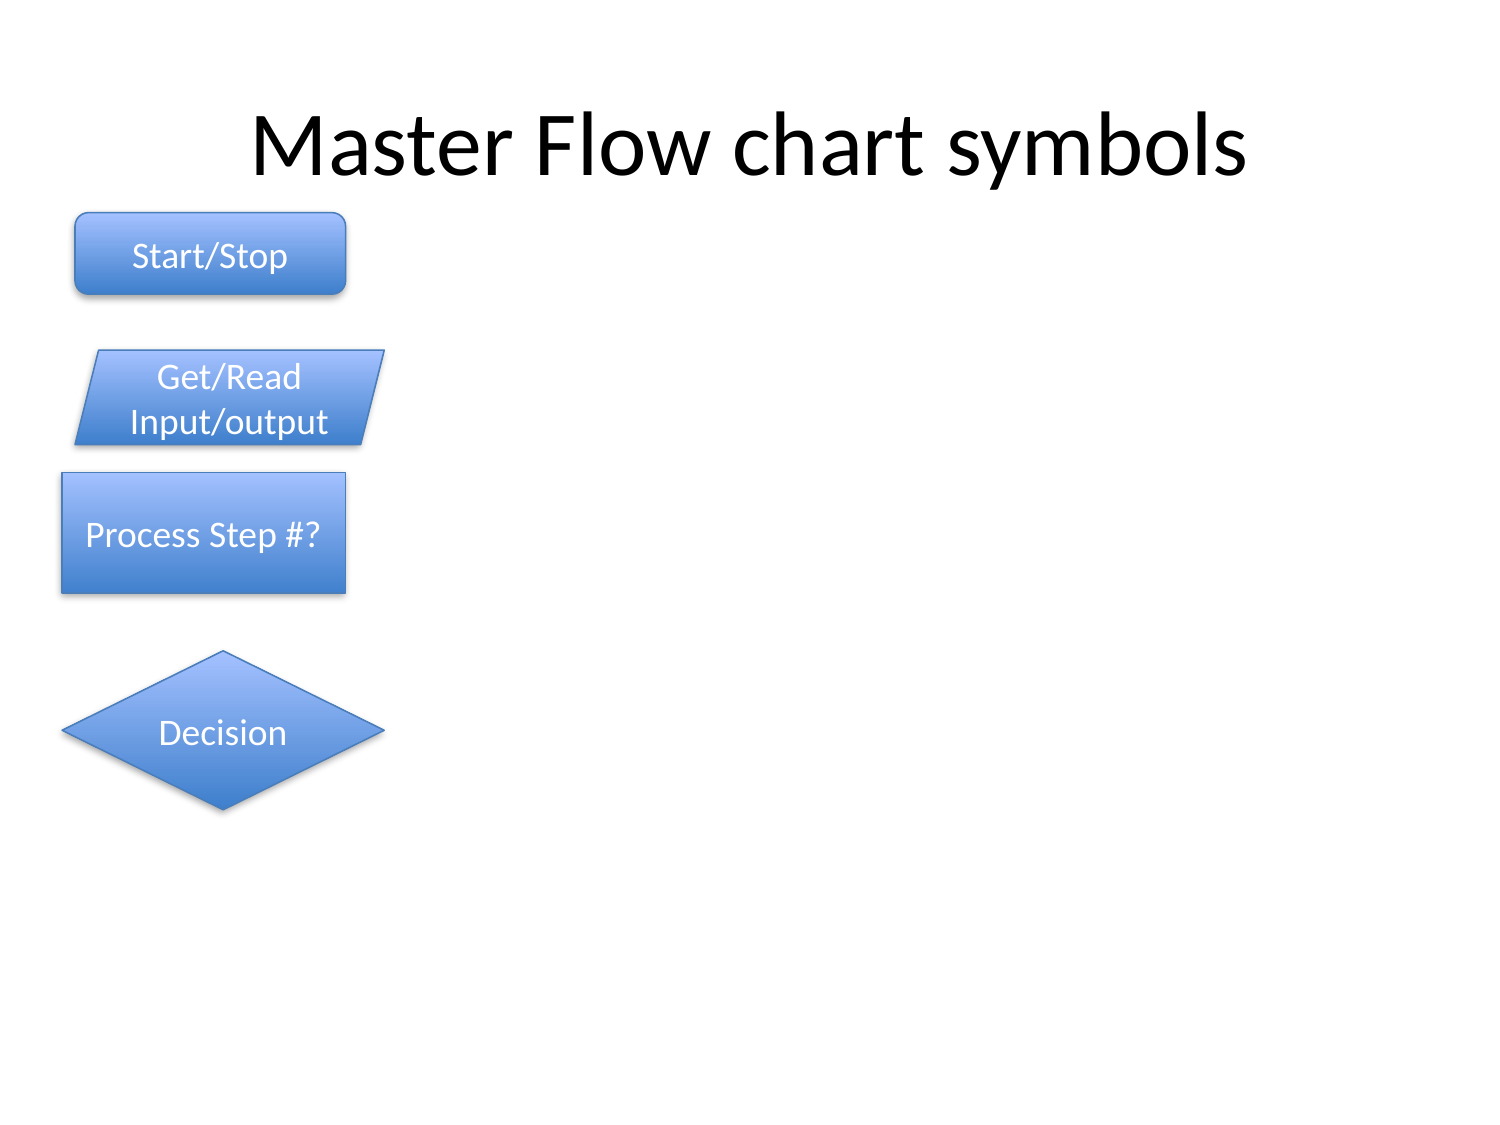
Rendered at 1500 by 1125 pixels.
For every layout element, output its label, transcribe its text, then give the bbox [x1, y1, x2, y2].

text_box Decision [61, 650, 386, 811]
text_box Start/Stop [74, 211, 347, 295]
text_box Process Step #? [61, 472, 346, 594]
title Master Flow chart symbols [75, 45, 1425, 233]
text_box Get/Read Input/output [74, 349, 386, 446]
